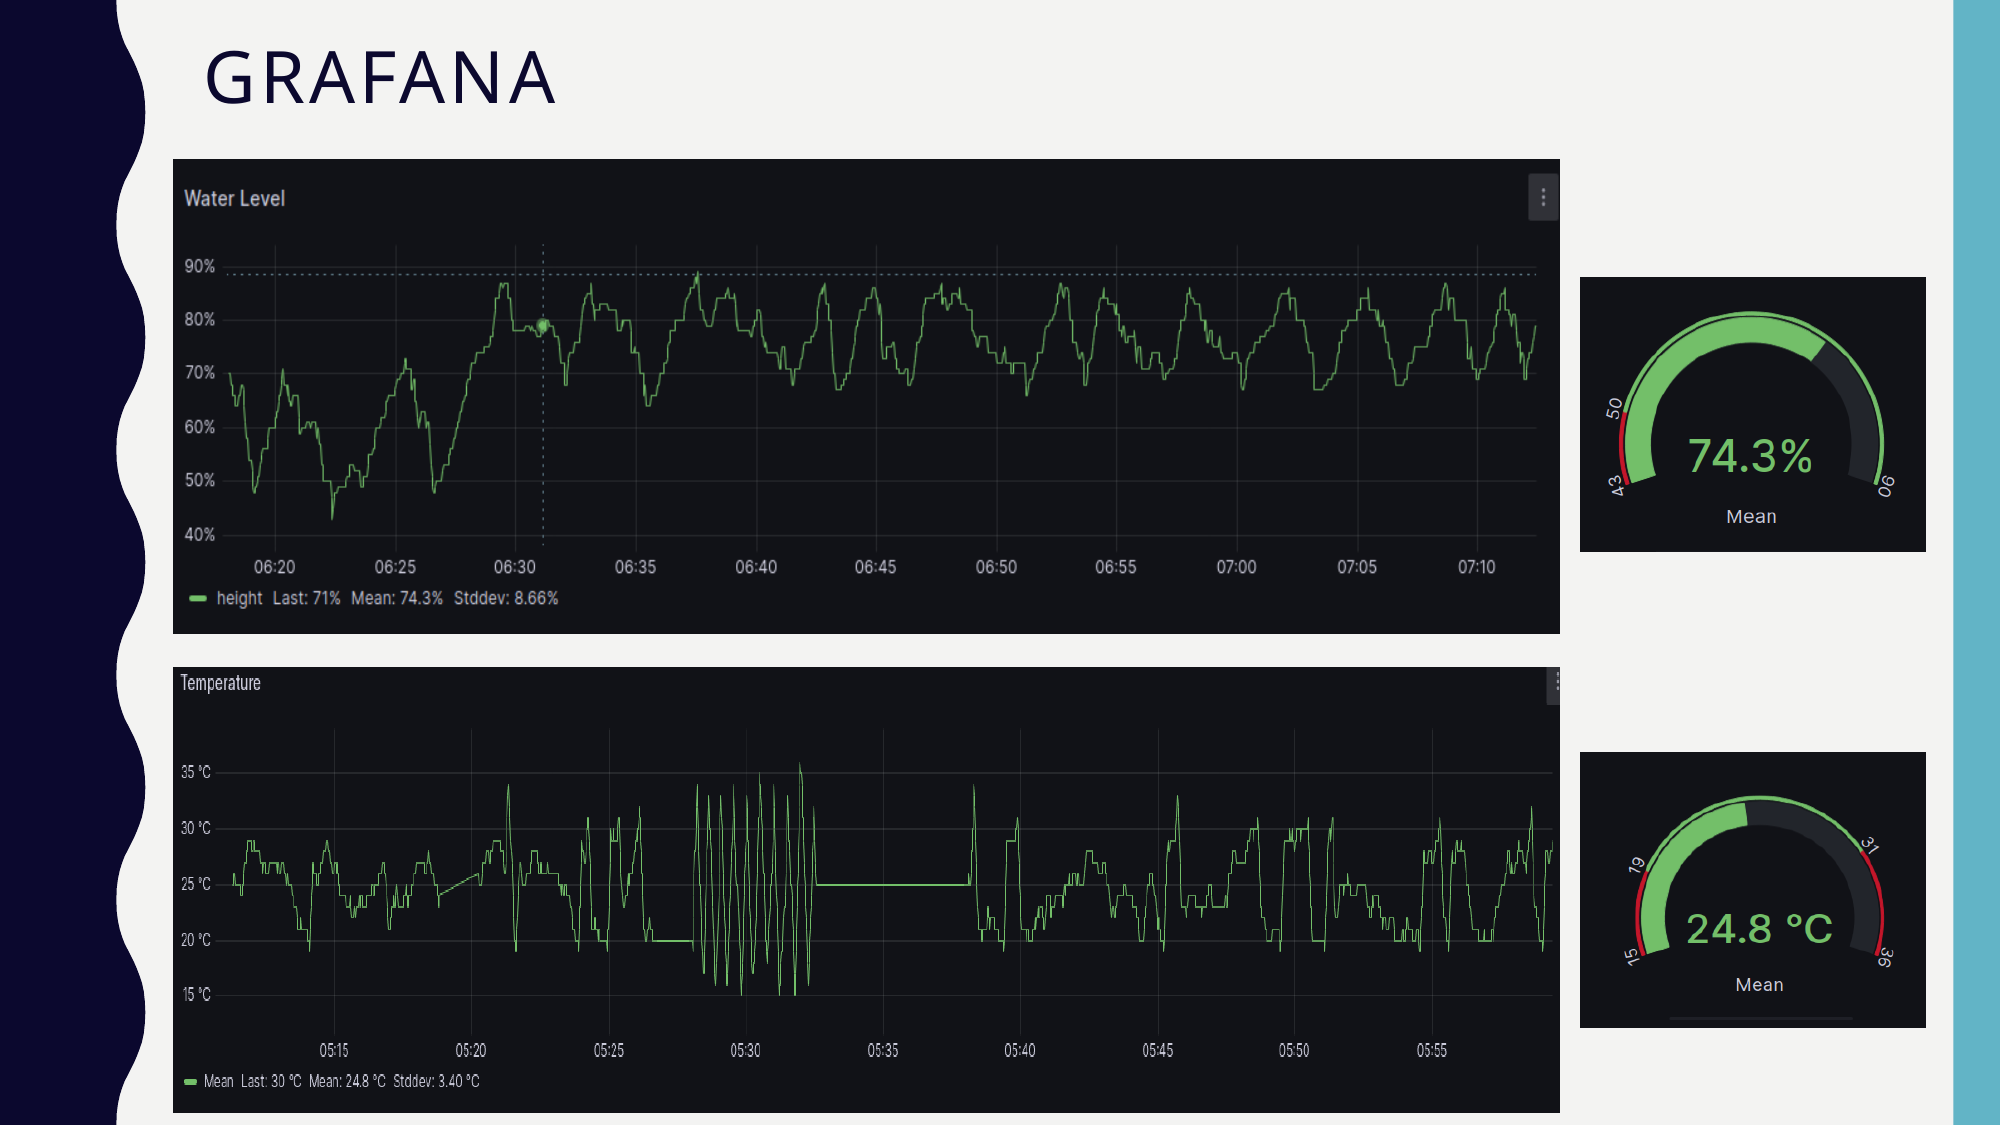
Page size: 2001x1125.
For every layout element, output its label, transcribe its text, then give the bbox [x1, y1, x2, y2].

picture [1580, 277, 1926, 552]
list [173, 159, 1560, 634]
picture [173, 667, 1560, 1113]
title Grafana [188, 33, 1859, 127]
picture [1580, 752, 1926, 1028]
